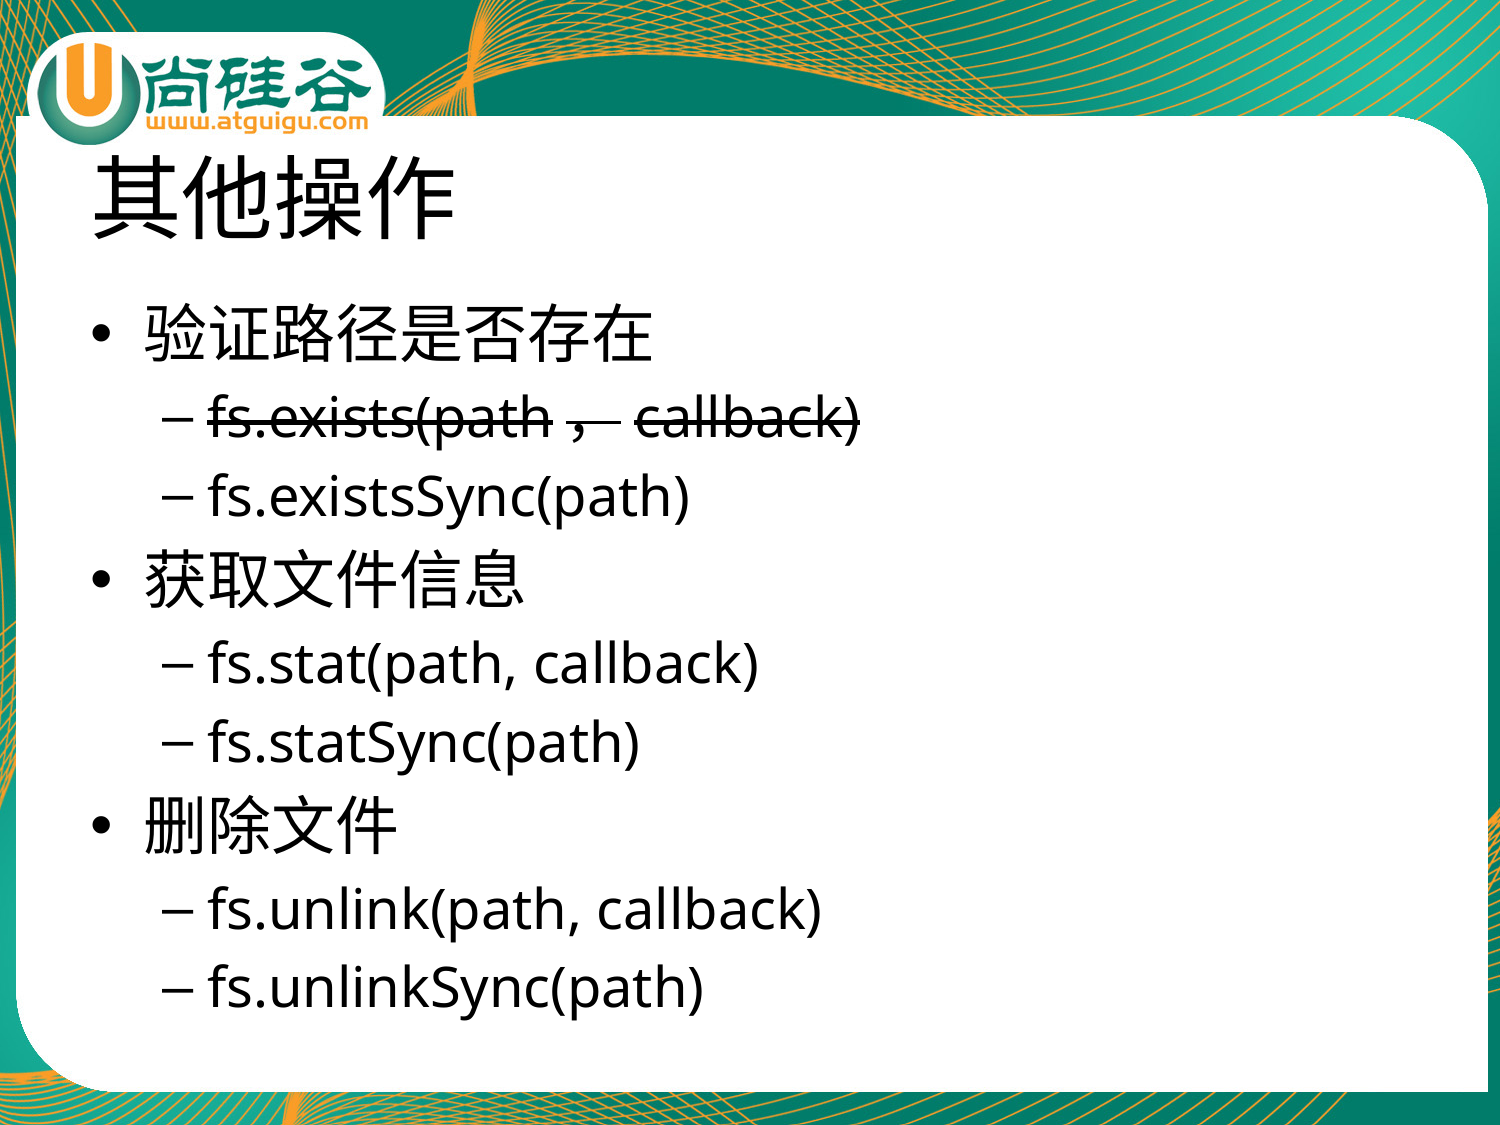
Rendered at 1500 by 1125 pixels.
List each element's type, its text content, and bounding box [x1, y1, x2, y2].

title 其他操作 [75, 101, 1425, 286]
picture [0, 0, 1500, 1125]
list 验证路径是否存在 fs.exists(path，callback) fs.existsSync(path) 获取文件信息 fs.stat(path, callback) fs.statSync(path) 删除文件 fs.unlink(path, callback) fs.unlinkSync(path) [75, 286, 1425, 1029]
